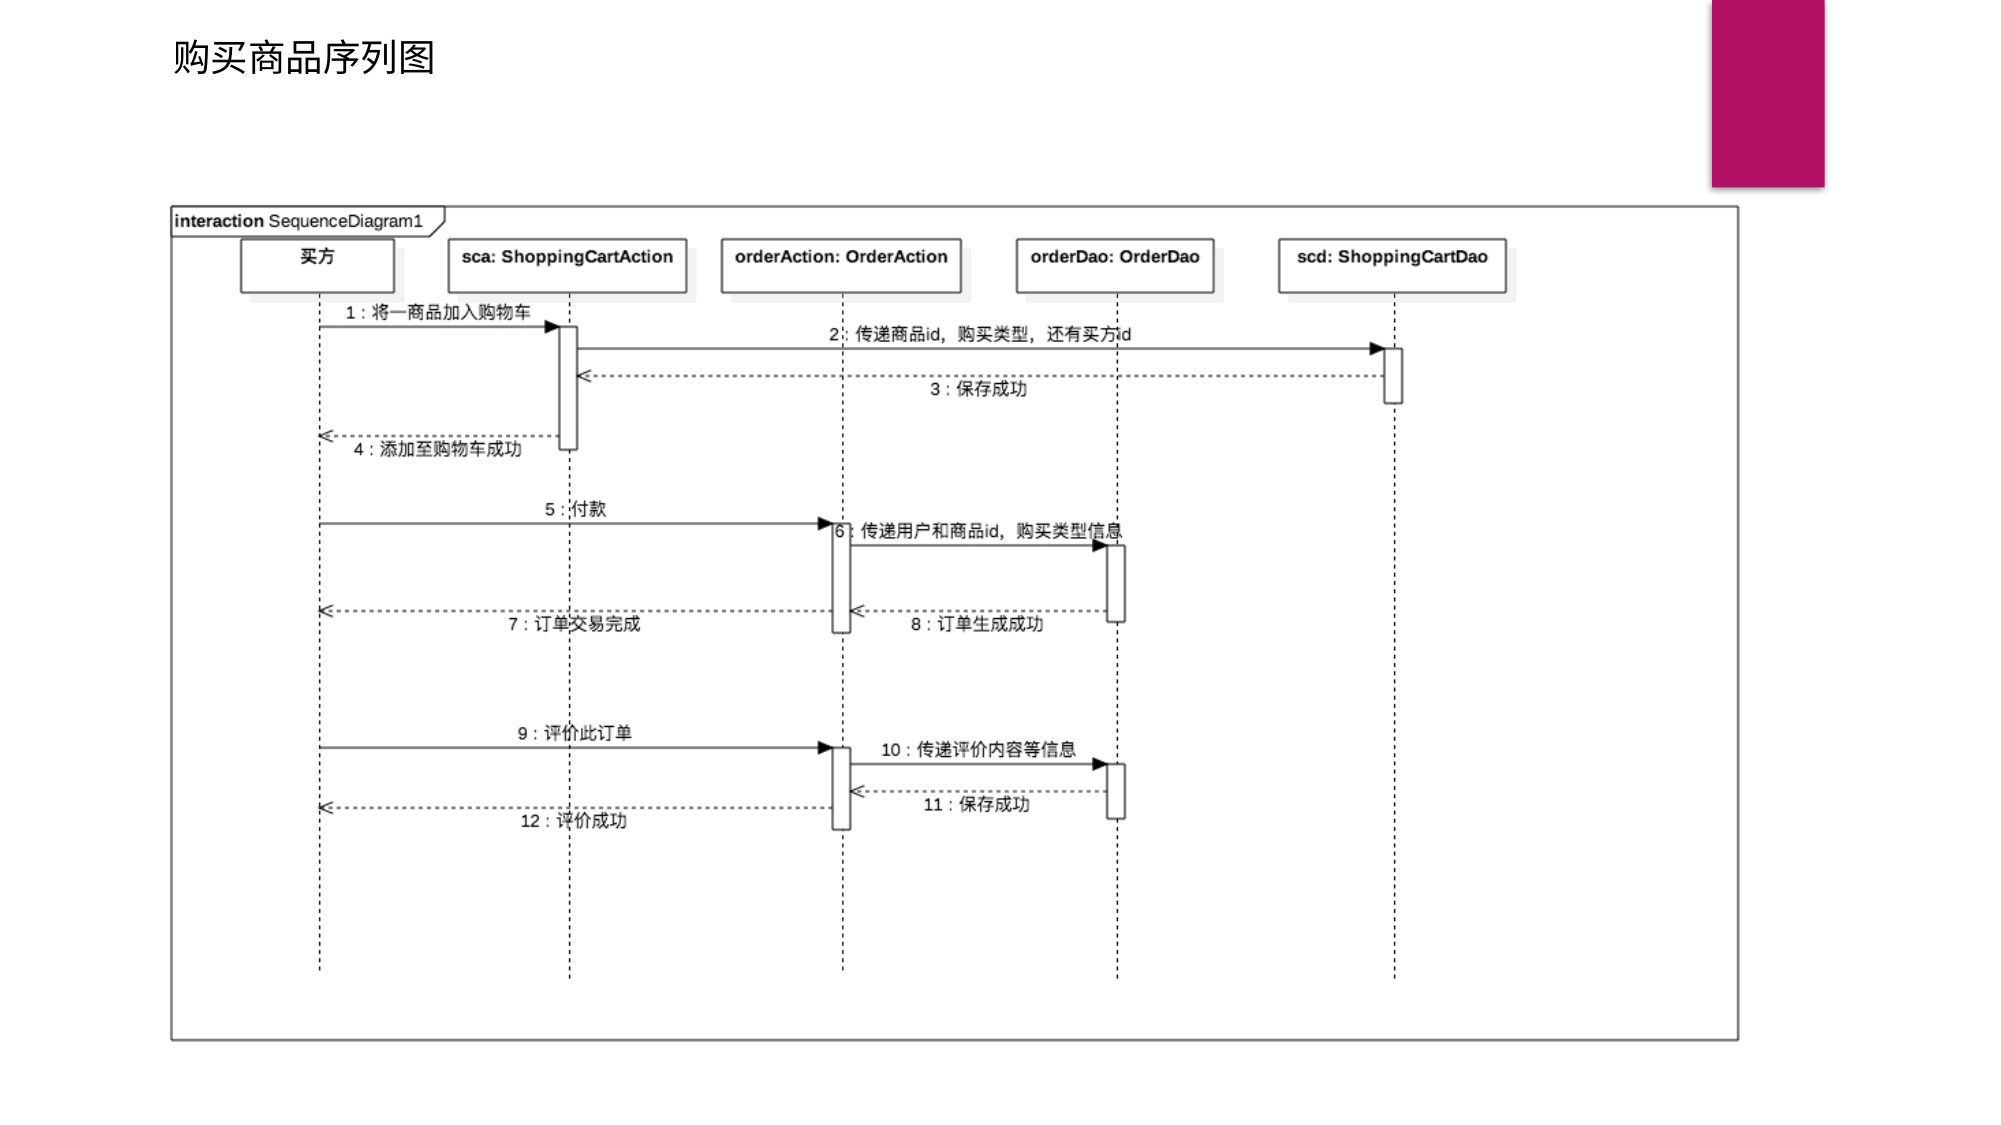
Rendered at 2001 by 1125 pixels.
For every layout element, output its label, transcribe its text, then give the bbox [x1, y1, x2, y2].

picture [158, 193, 1793, 1095]
text_box [139, 129, 2000, 137]
text_box 购买商品序列图 [158, 27, 530, 87]
